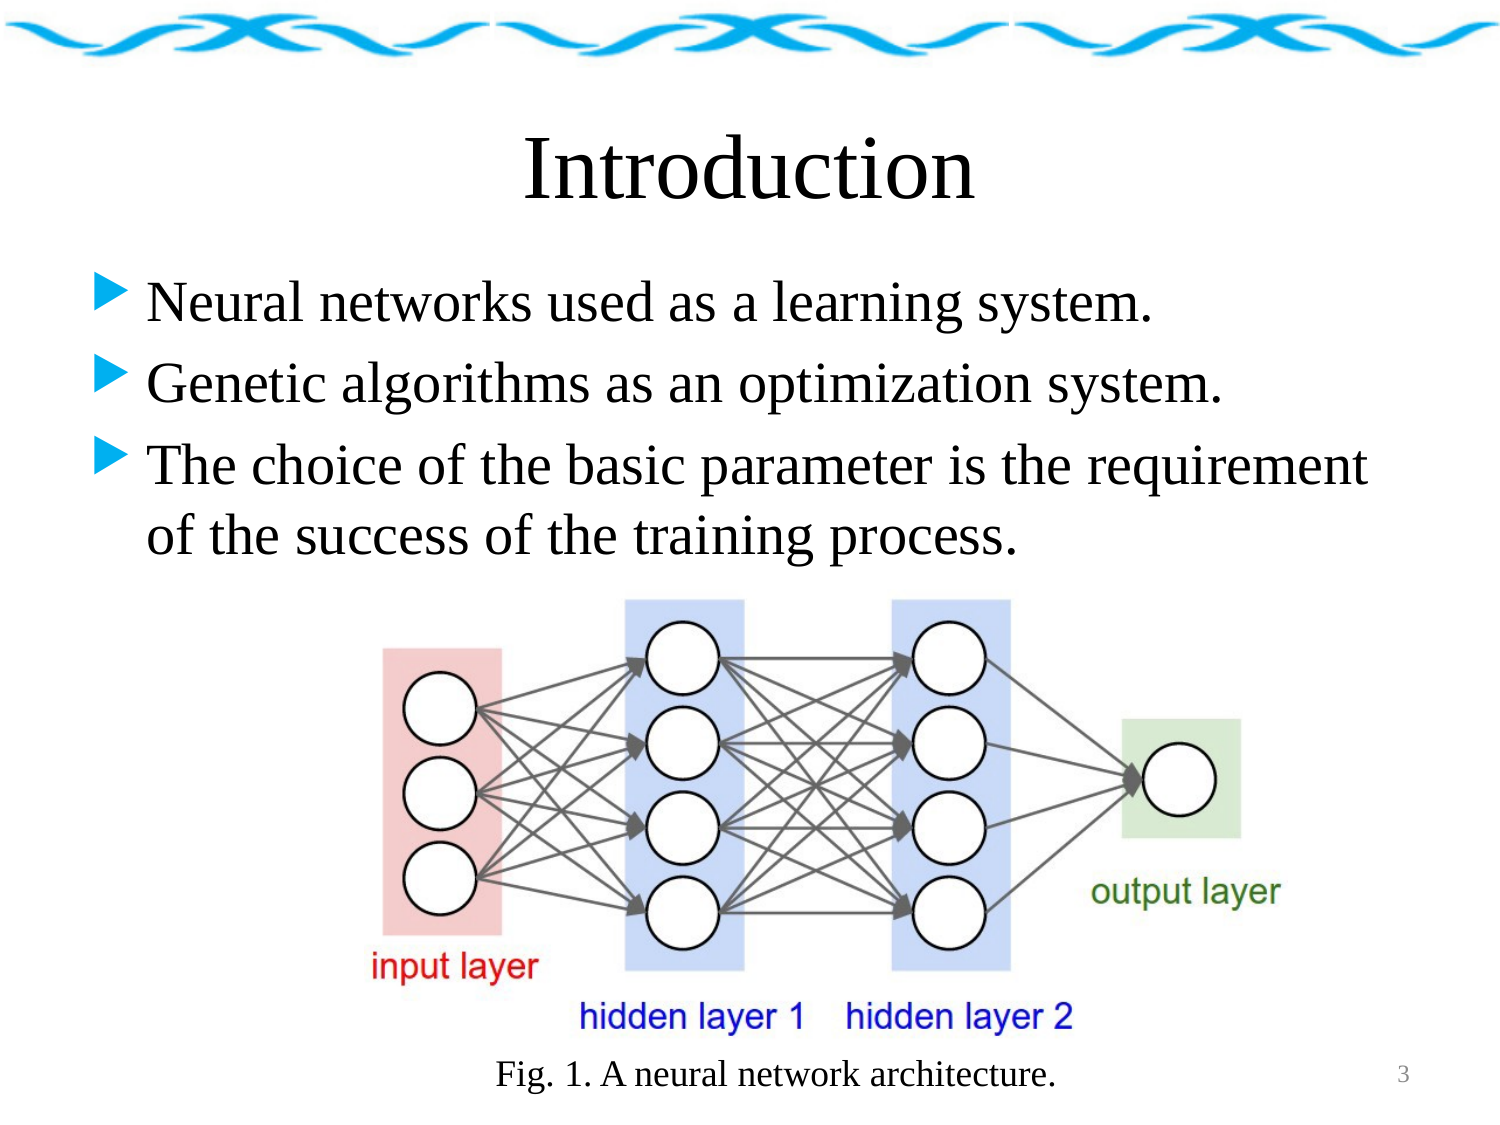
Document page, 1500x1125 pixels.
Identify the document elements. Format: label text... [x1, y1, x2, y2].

list Neural networks used as a learning system. Genetic algorithms as an optimization system. The choice of the basic parameter is the requirement of the success of the training process. [75, 256, 1425, 1005]
picture [363, 589, 1289, 1043]
picture [0, 0, 1500, 68]
slide_number 3 [1074, 1042, 1425, 1103]
text_box Fig. 1. A neural network architecture. [480, 1052, 1172, 1102]
title Introduction [75, 67, 1425, 256]
